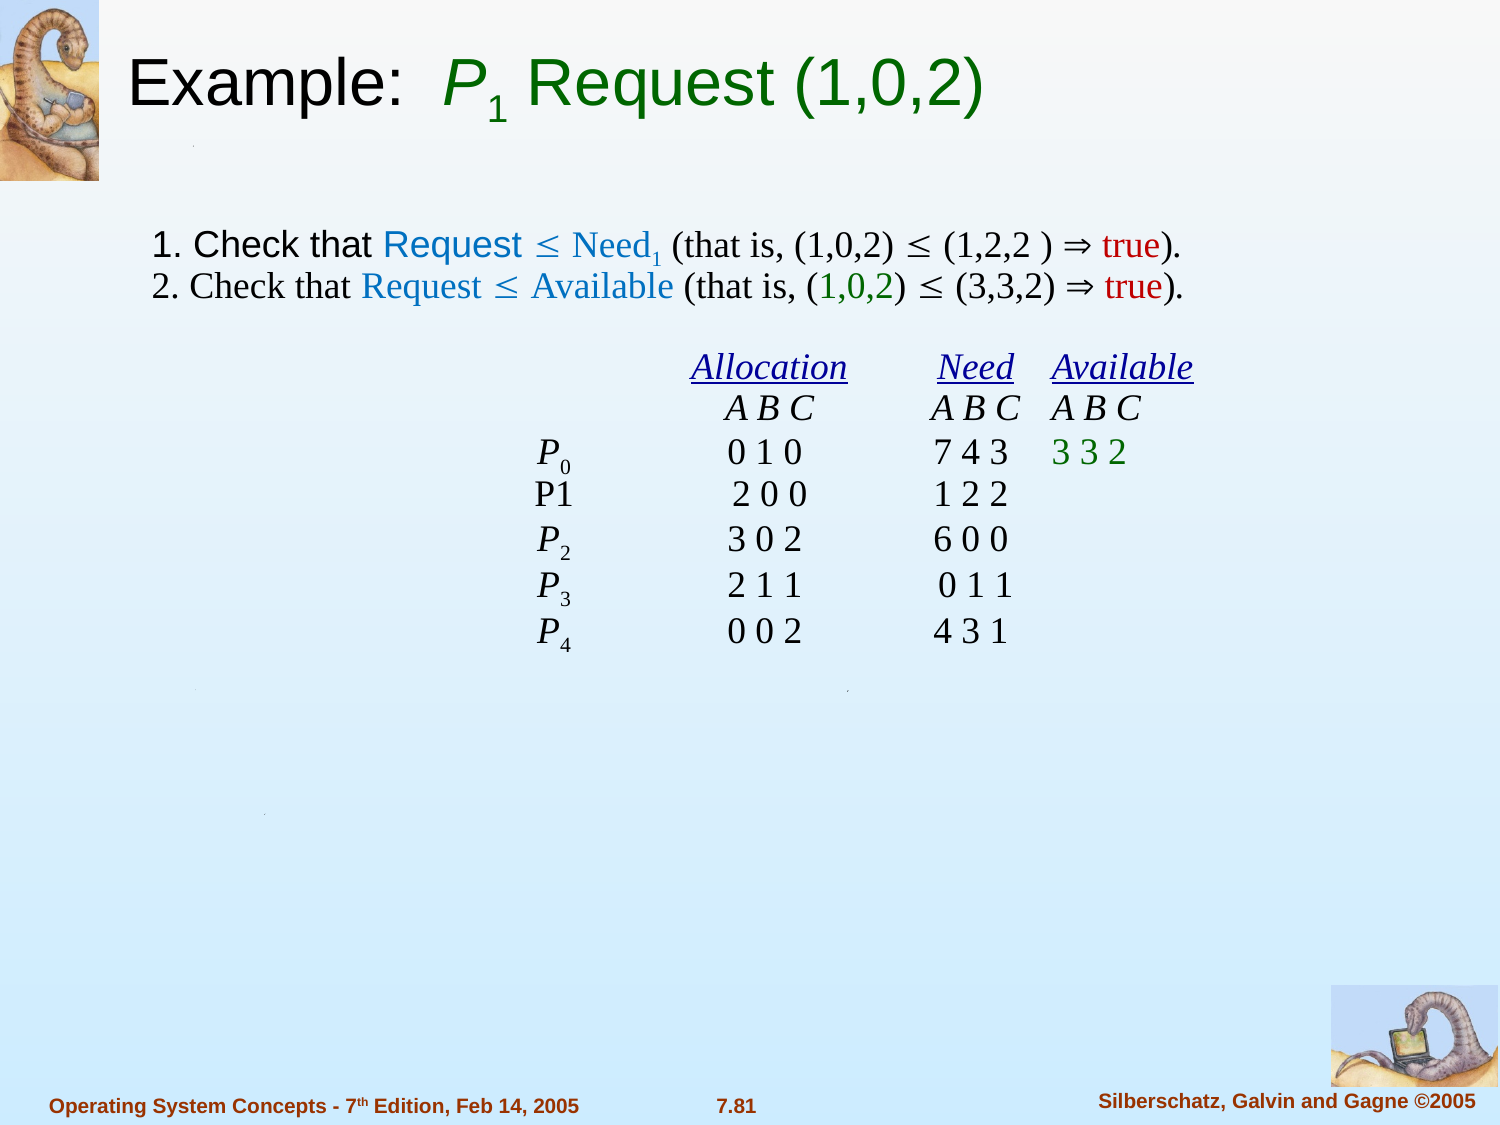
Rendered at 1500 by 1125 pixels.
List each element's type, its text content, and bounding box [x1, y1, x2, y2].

title Example: P1 Request (1,0,2) [112, 37, 1438, 138]
picture [1331, 985, 1498, 1087]
picture [0, 0, 99, 181]
list 1. Check that Request  Need1 (that is, (1,0,2)  (1,2,2 )  true). 2. Check that Request  Available (that is, (1,0,2)  (3,3,2)  true). Allocation Need Available A B C A B C A B C P0 0 1 0 7 4 3 3 3 2 P1 2 0 0 1 2 2 P2 3 0 2 6 0 0 P3 2 1 1 0 1 1 P4 0 0 2 4 3 1 [136, 212, 1411, 940]
